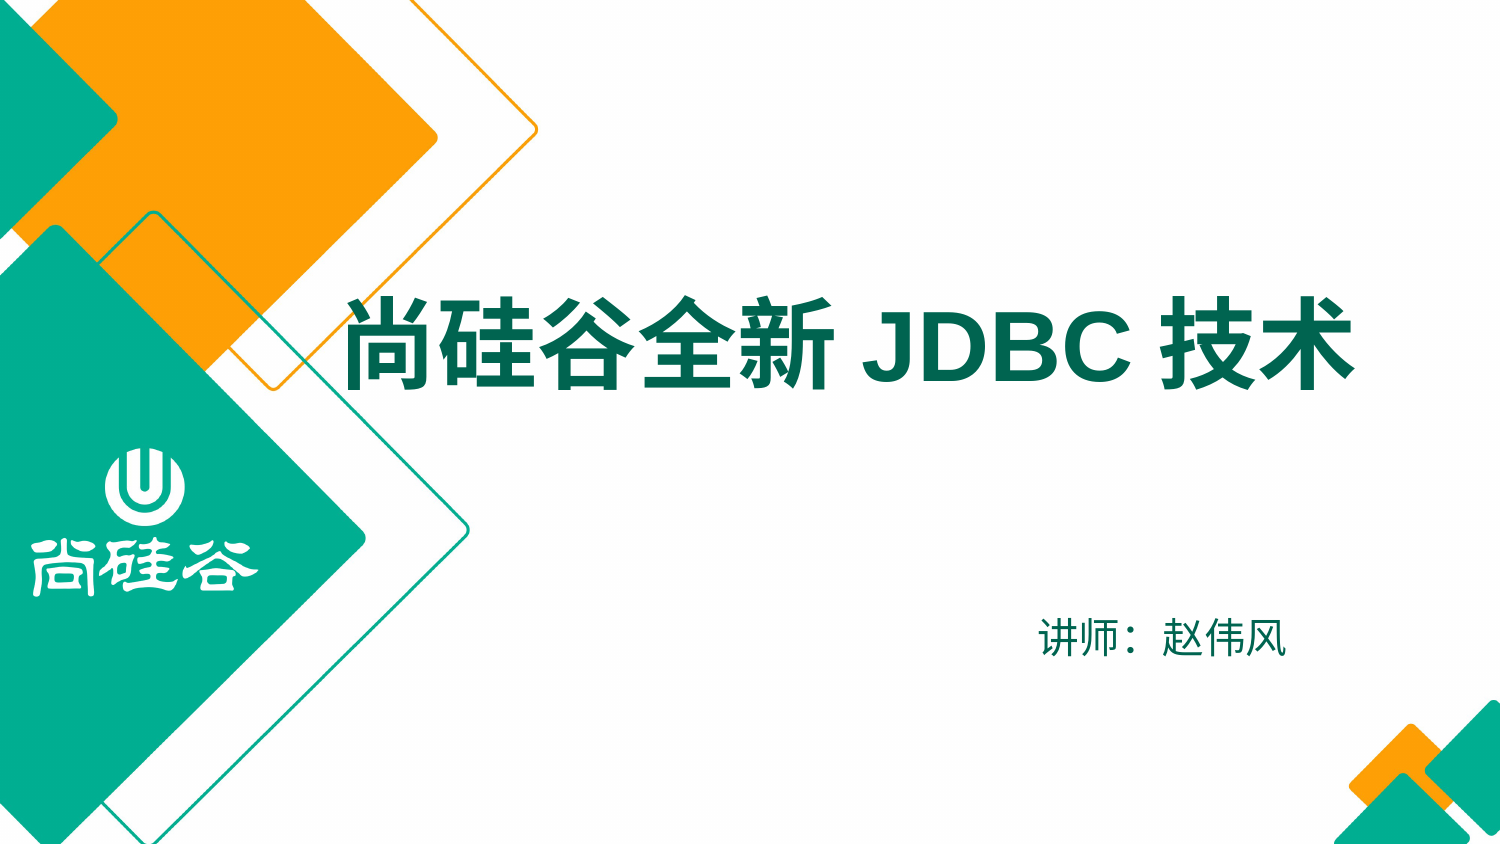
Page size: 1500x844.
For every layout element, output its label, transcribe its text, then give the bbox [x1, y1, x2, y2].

text_box 讲师：赵伟风 [963, 604, 1361, 670]
text_box 尚硅谷全新JDBC技术 [229, 274, 1466, 445]
picture [0, 0, 1500, 844]
